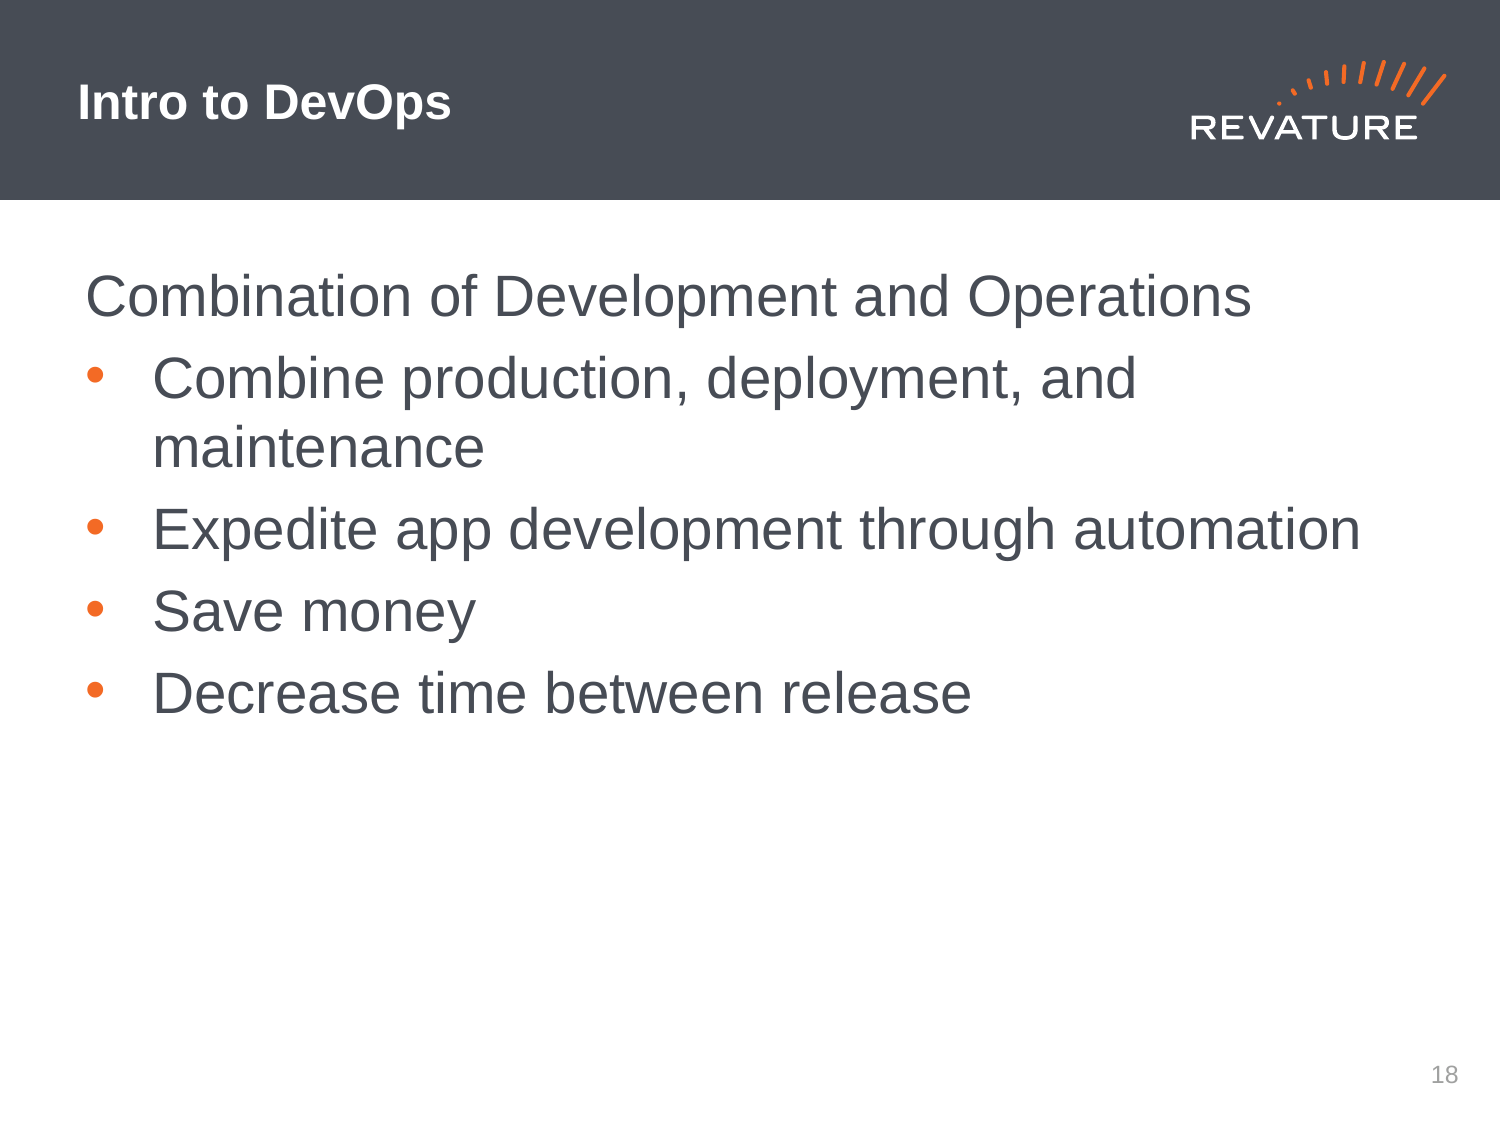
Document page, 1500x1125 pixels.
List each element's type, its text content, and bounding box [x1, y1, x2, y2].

title Intro to DevOps [62, 0, 1084, 200]
list Combination of Development and Operations Combine production, deployment, and maintenance Expedite app development through automation Save money Decrease time between release [62, 243, 1438, 986]
slide_number 17 [1332, 1043, 1474, 1104]
